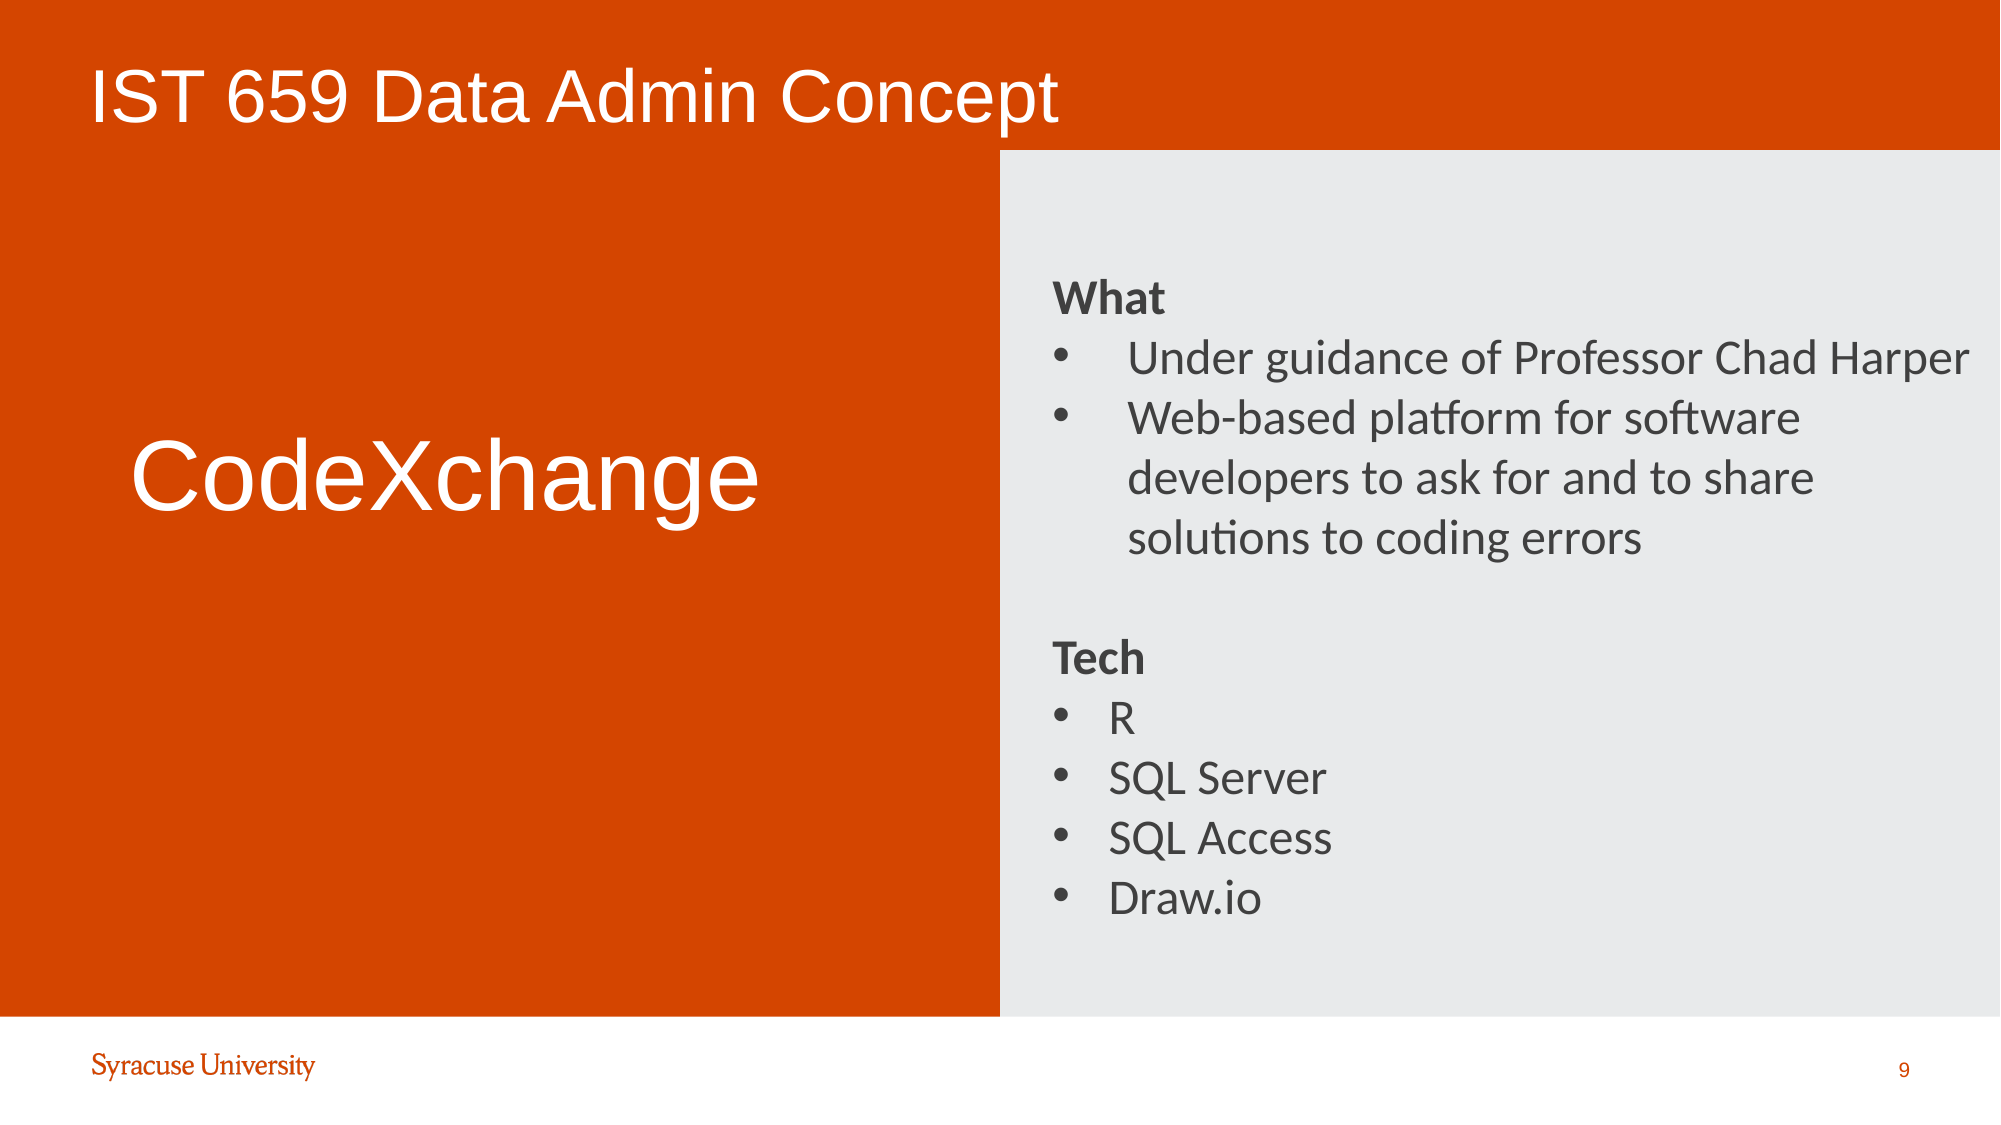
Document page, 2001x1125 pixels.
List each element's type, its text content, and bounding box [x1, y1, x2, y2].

text_box What Under guidance of Professor Chad Harper Web-based platform for software developers to ask for and to share solutions to coding errors Tech R SQL Server SQL Access Draw.io [999, 256, 2000, 1015]
picture [91, 1052, 316, 1082]
title CodeXchange [114, 402, 945, 804]
slide_number 9 [1787, 1038, 1925, 1099]
